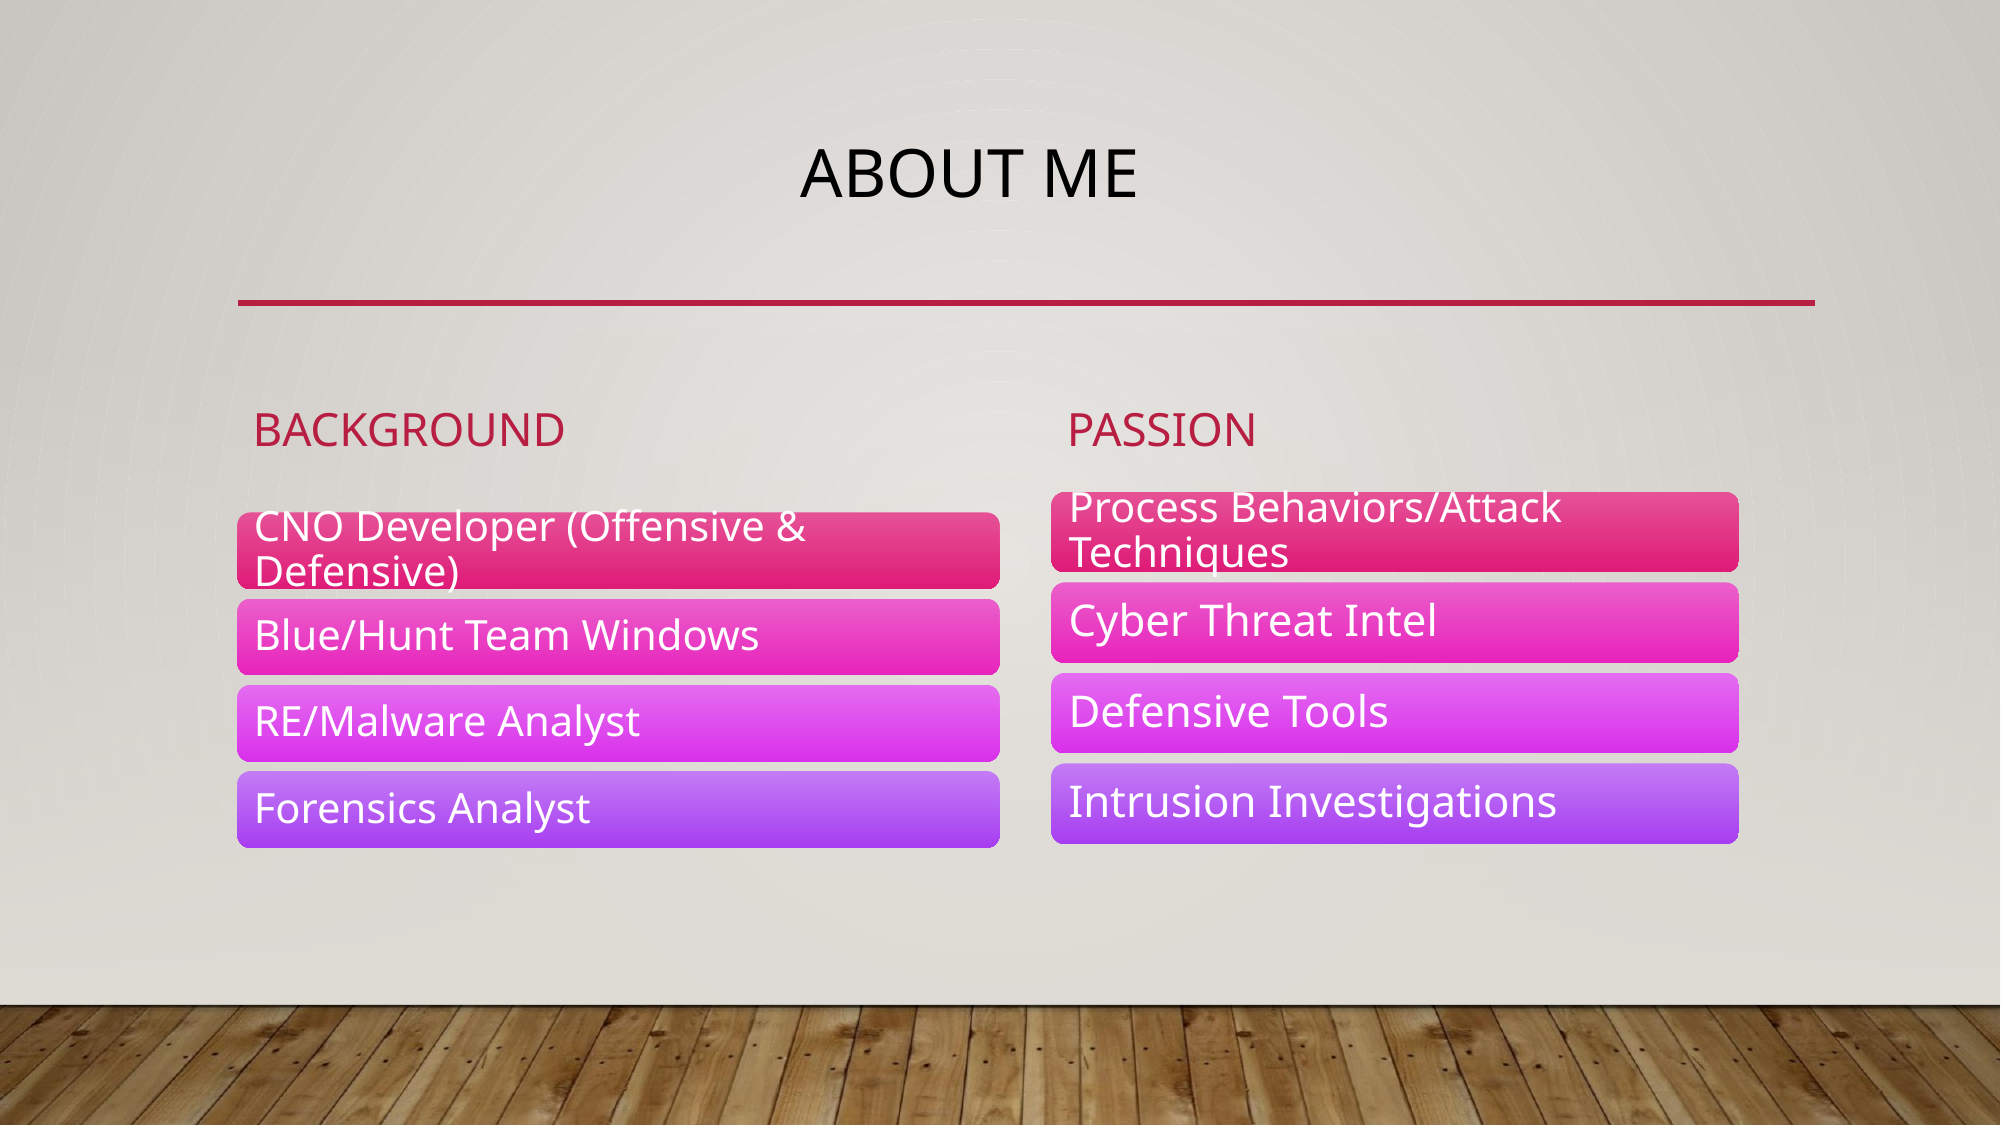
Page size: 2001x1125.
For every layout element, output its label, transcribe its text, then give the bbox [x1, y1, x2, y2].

title ABOUT ME [237, 131, 1814, 306]
picture [0, 1005, 2000, 1125]
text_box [237, 512, 1000, 849]
list PASSION [1051, 331, 1814, 464]
list BACKGROUND [237, 331, 1000, 463]
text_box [1051, 491, 1740, 845]
